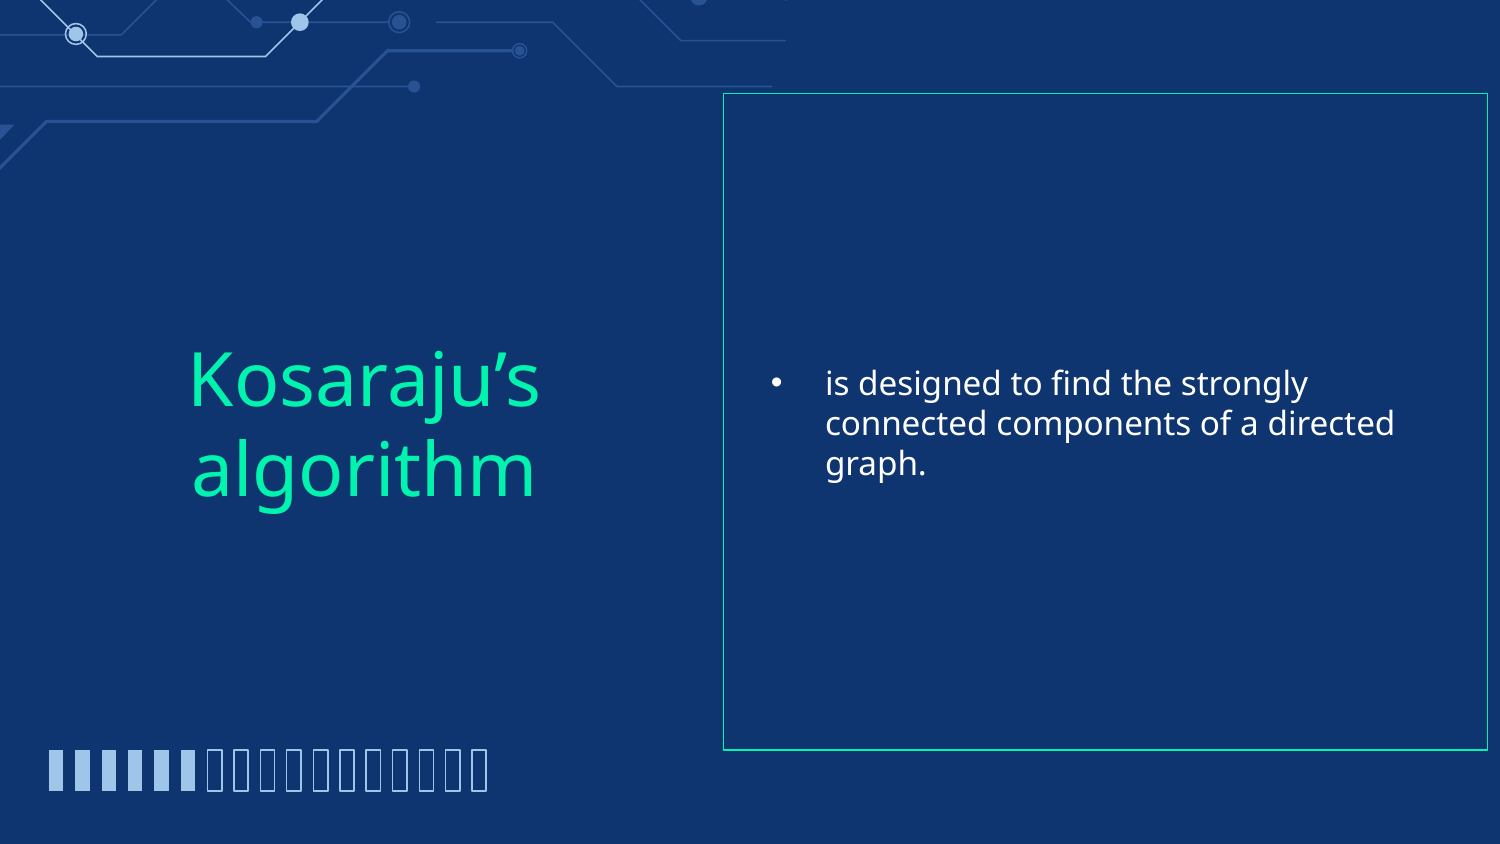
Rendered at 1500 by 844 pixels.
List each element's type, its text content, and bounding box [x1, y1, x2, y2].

subtitle is designed to find the strongly connected components of a directed graph. [750, 307, 1474, 536]
title Kosaraju’s algorithm [77, 369, 653, 474]
